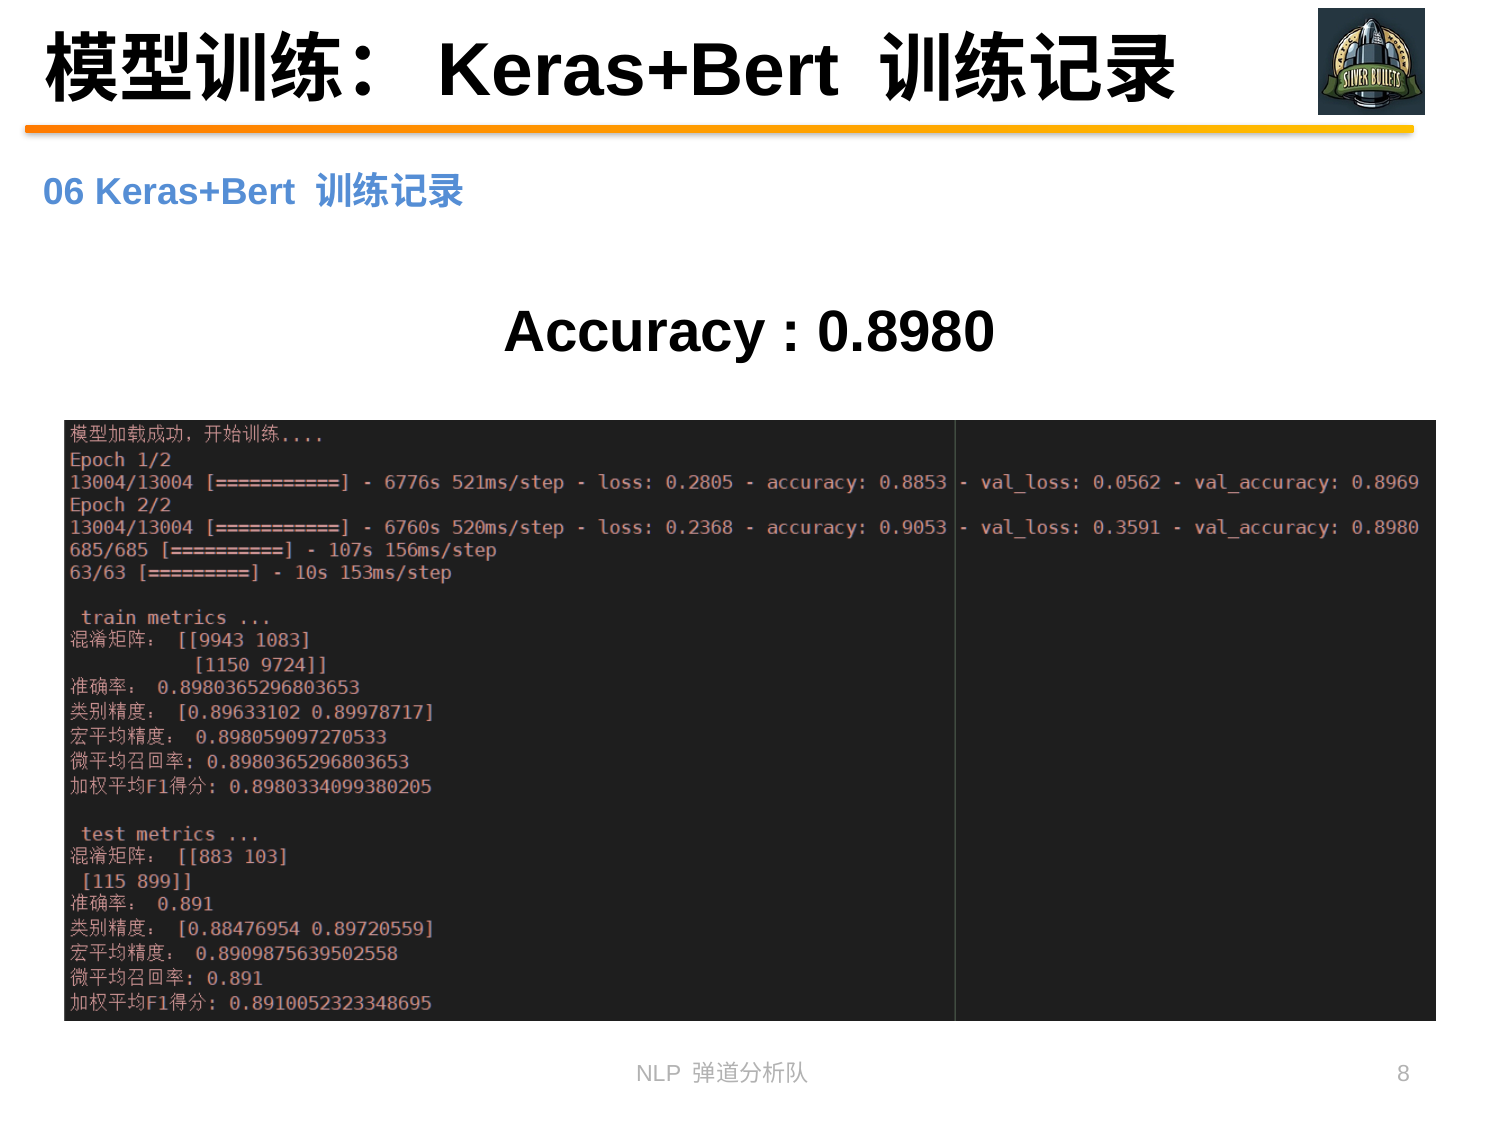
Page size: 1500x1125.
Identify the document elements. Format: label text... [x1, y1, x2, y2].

slide_number 7 [1074, 1042, 1425, 1103]
picture [63, 420, 1437, 1021]
title 模型训练：Keras+Bert 训练记录 [29, 6, 1279, 126]
footer NLP 弹道分析队 [457, 1042, 988, 1103]
text_box 06 Keras+Bert 训练记录 [28, 159, 480, 220]
text_box Accuracy : 0.8980 [488, 285, 1012, 371]
picture [1318, 8, 1426, 115]
